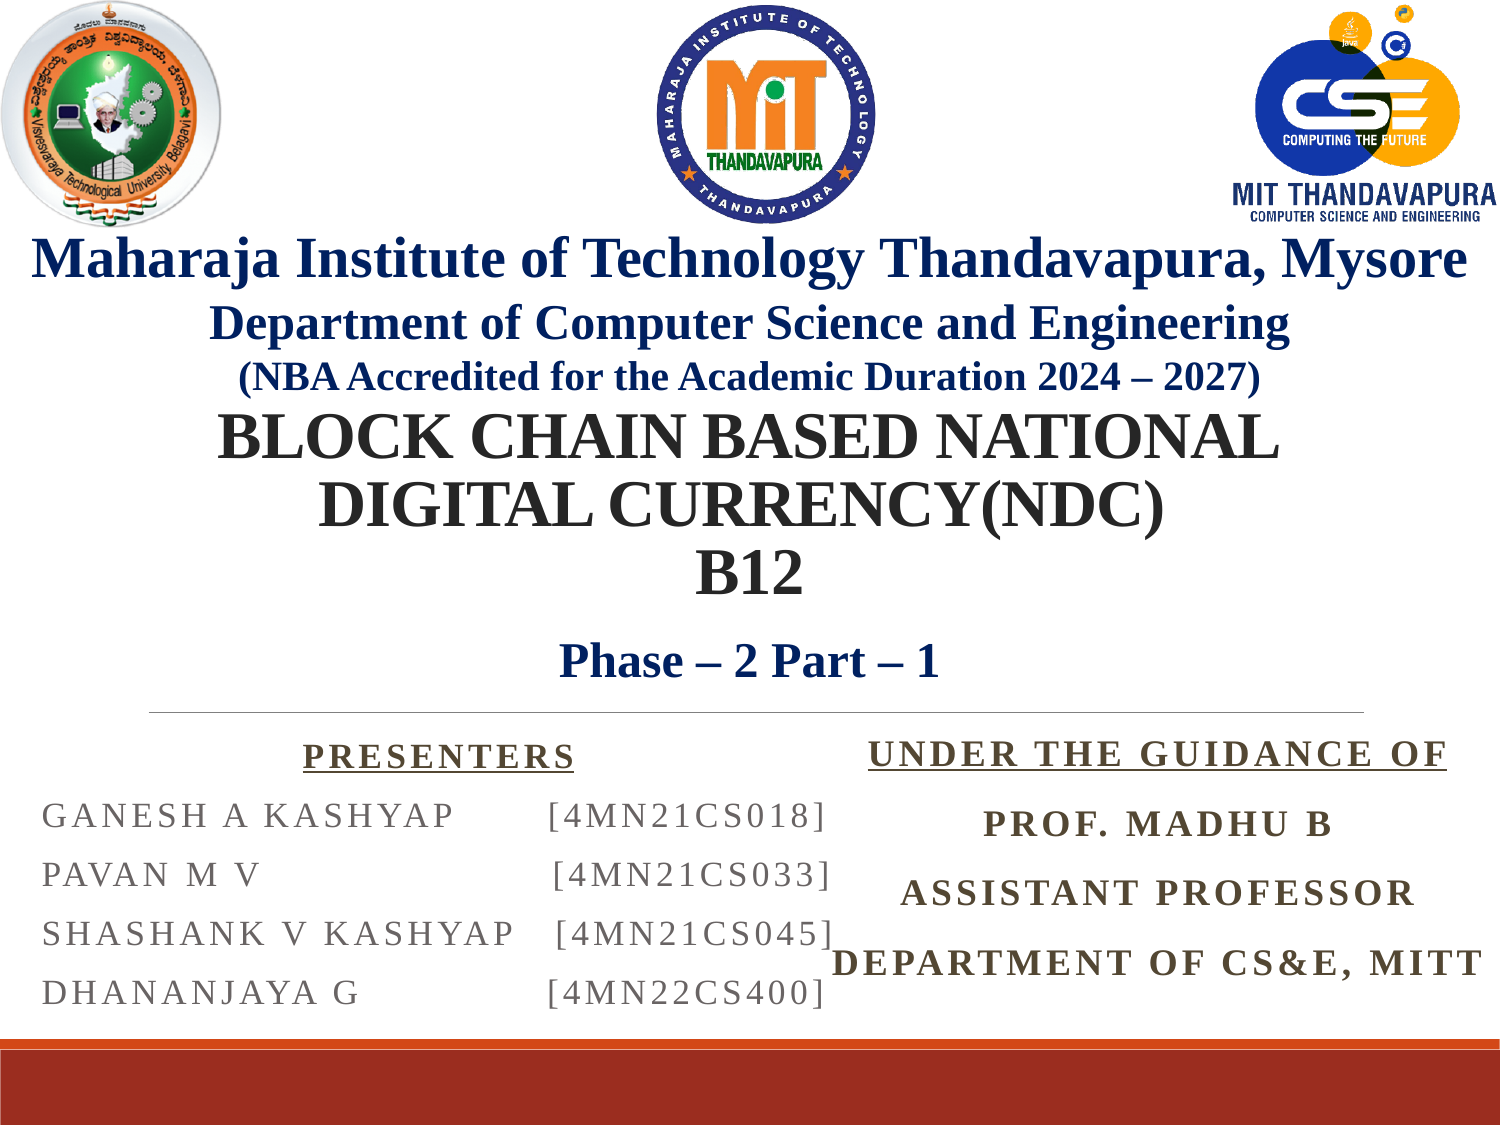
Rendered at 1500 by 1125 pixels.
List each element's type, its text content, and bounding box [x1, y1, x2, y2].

picture [1226, 0, 1500, 229]
text_box Phase – 2 Part – 1 [131, 619, 1369, 695]
text_box Maharaja Institute of Technology Thandavapura, Mysore Department of Computer Science and Engineering (NBA Accredited for the Academic Duration 2024 – 2027) [0, 211, 1500, 407]
title BLOCK CHAIN BASED NATIONAL DIGITAL CURRENCY(NDC) B12 [131, 407, 1369, 616]
text_box Under the guidance of Prof. Madhu B Assistant professor Department of CS&E, MITT [814, 726, 1500, 1035]
subtitle Presenters Ganesh A Kashyap [4MN21CS018] Pavan M V [4MN21CS033] Shashank v Kashyap [4MN21CS045] Dhananjaya G [4MN22CS400] [26, 730, 814, 1035]
picture [647, 0, 882, 229]
picture [0, 0, 223, 229]
